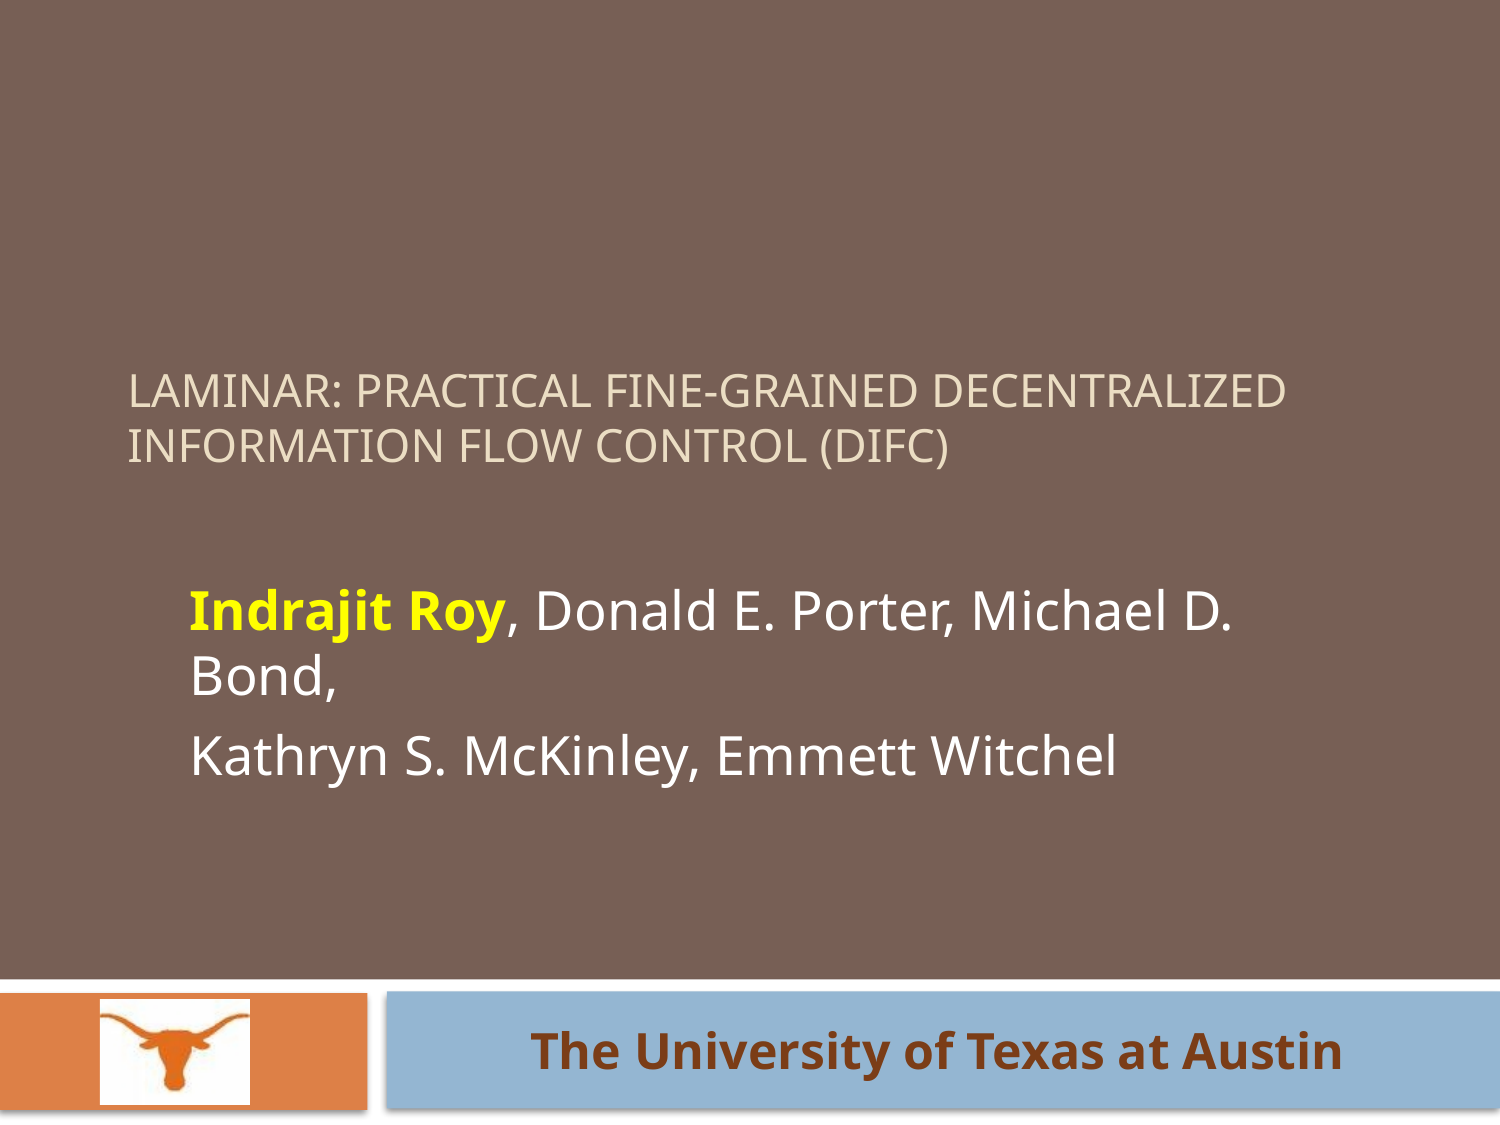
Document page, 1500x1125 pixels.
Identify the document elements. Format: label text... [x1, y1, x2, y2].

title Laminar: Practical Fine-Grained Decentralized Information Flow Control (DIFC) [112, 237, 1388, 479]
picture [99, 999, 251, 1106]
text_box The University of Texas at Austin [412, 1012, 1463, 1088]
subtitle Indrajit Roy, Donald E. Porter, Michael D. Bond, Kathryn S. McKinley, Emmett Witchel [174, 624, 1338, 738]
